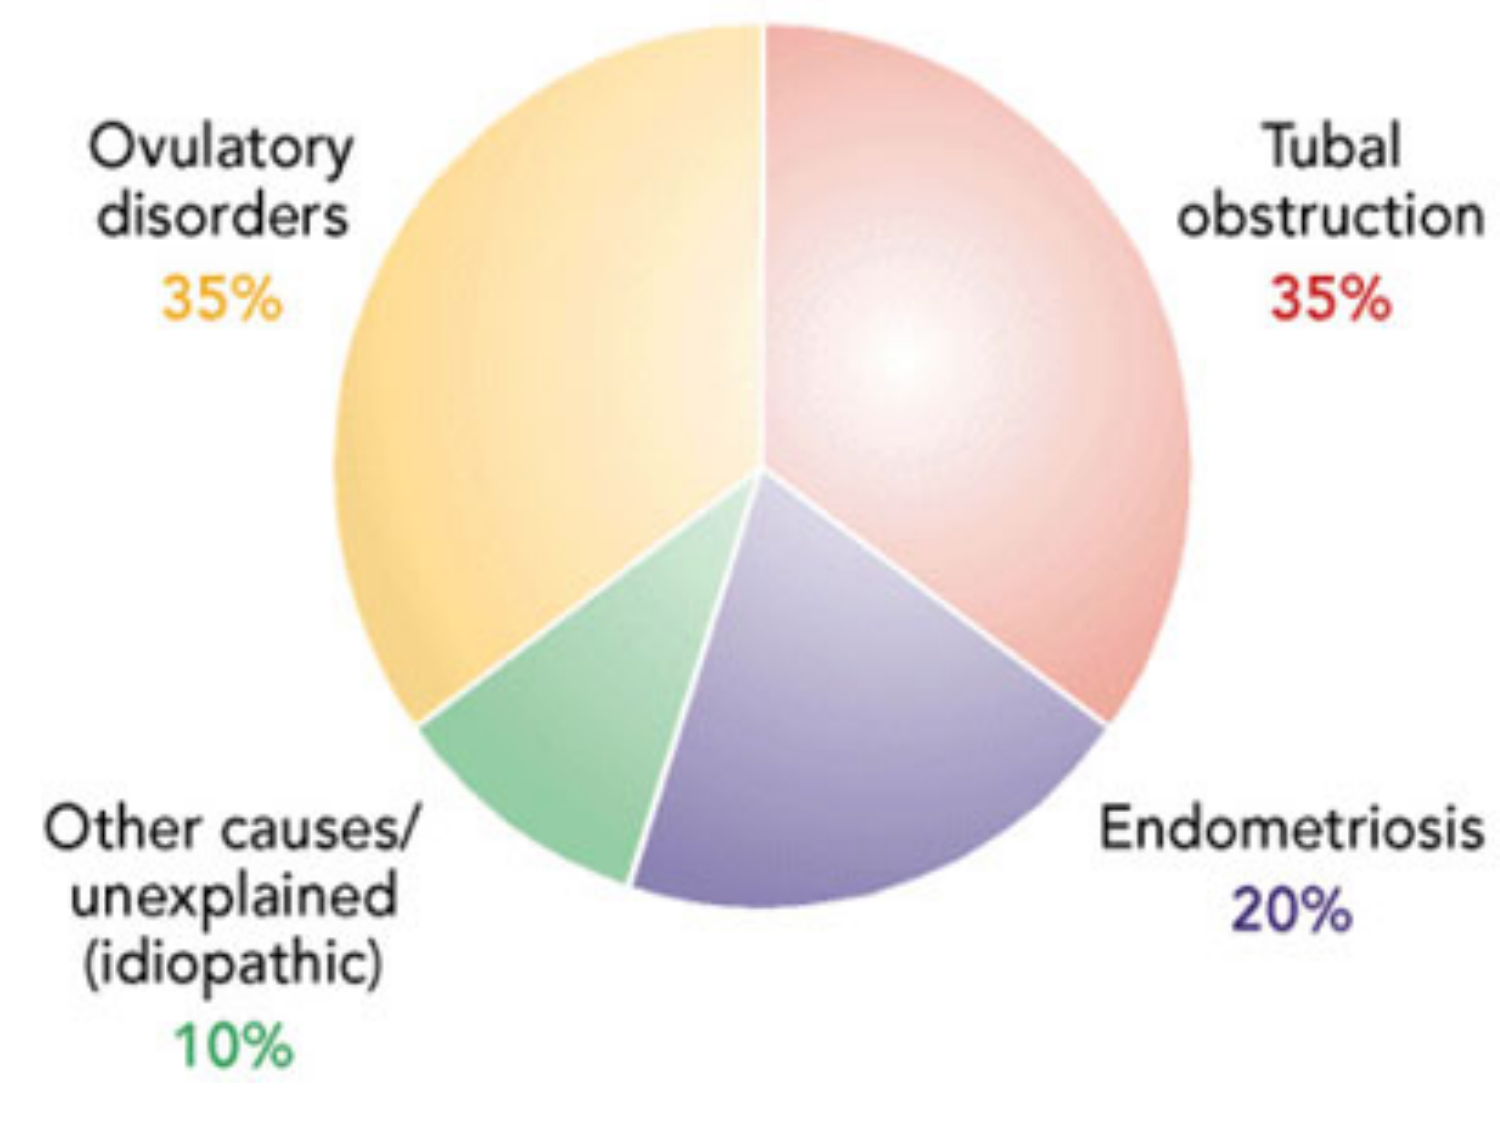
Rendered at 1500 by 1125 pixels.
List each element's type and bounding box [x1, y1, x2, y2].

list [41, 0, 1500, 1083]
